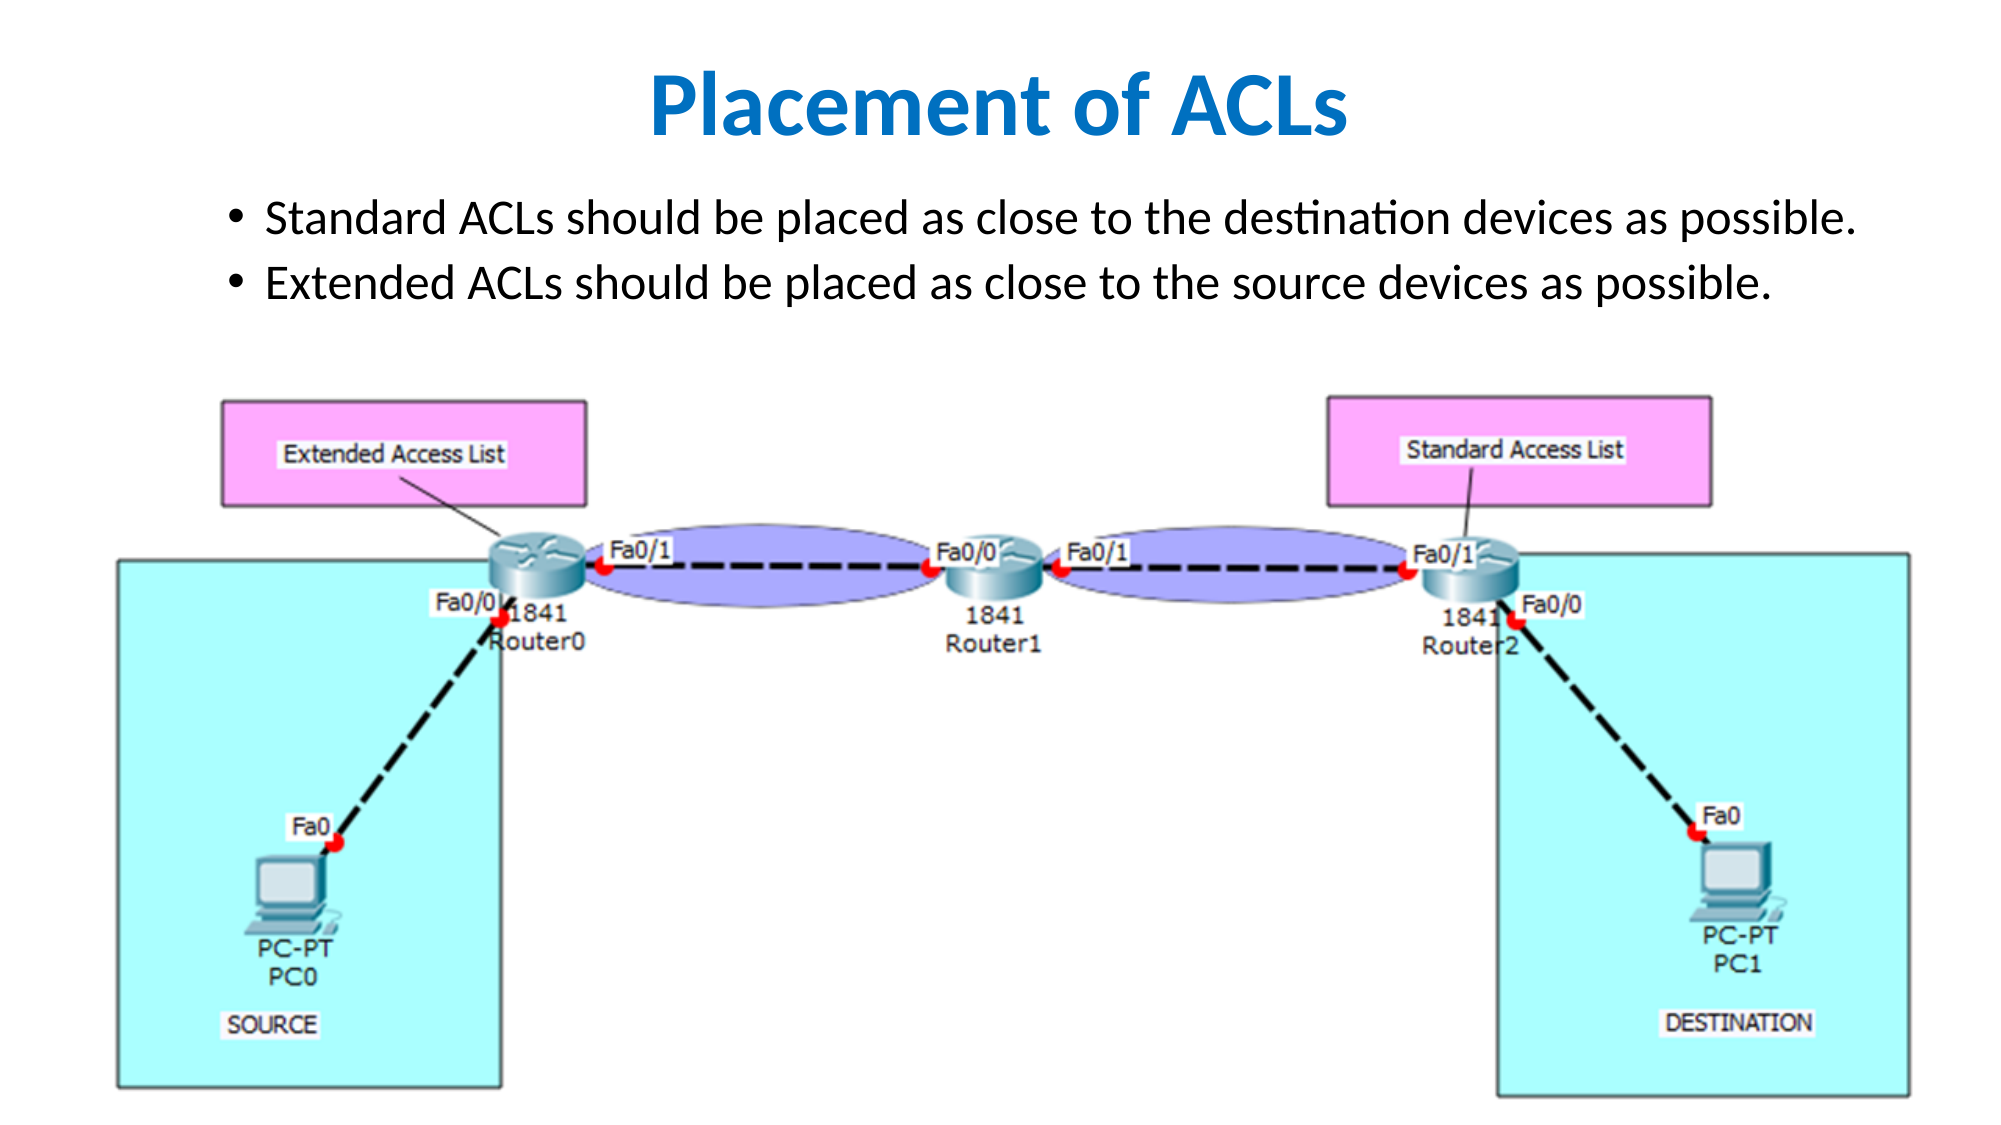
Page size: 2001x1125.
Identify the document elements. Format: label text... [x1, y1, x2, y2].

title Placement of ACLs [137, 27, 1863, 184]
list Standard ACLs should be placed as close to the destination devices as possible. Extended ACLs should be placed as close to the source devices as possible. [137, 184, 1930, 362]
picture [87, 362, 1930, 1112]
